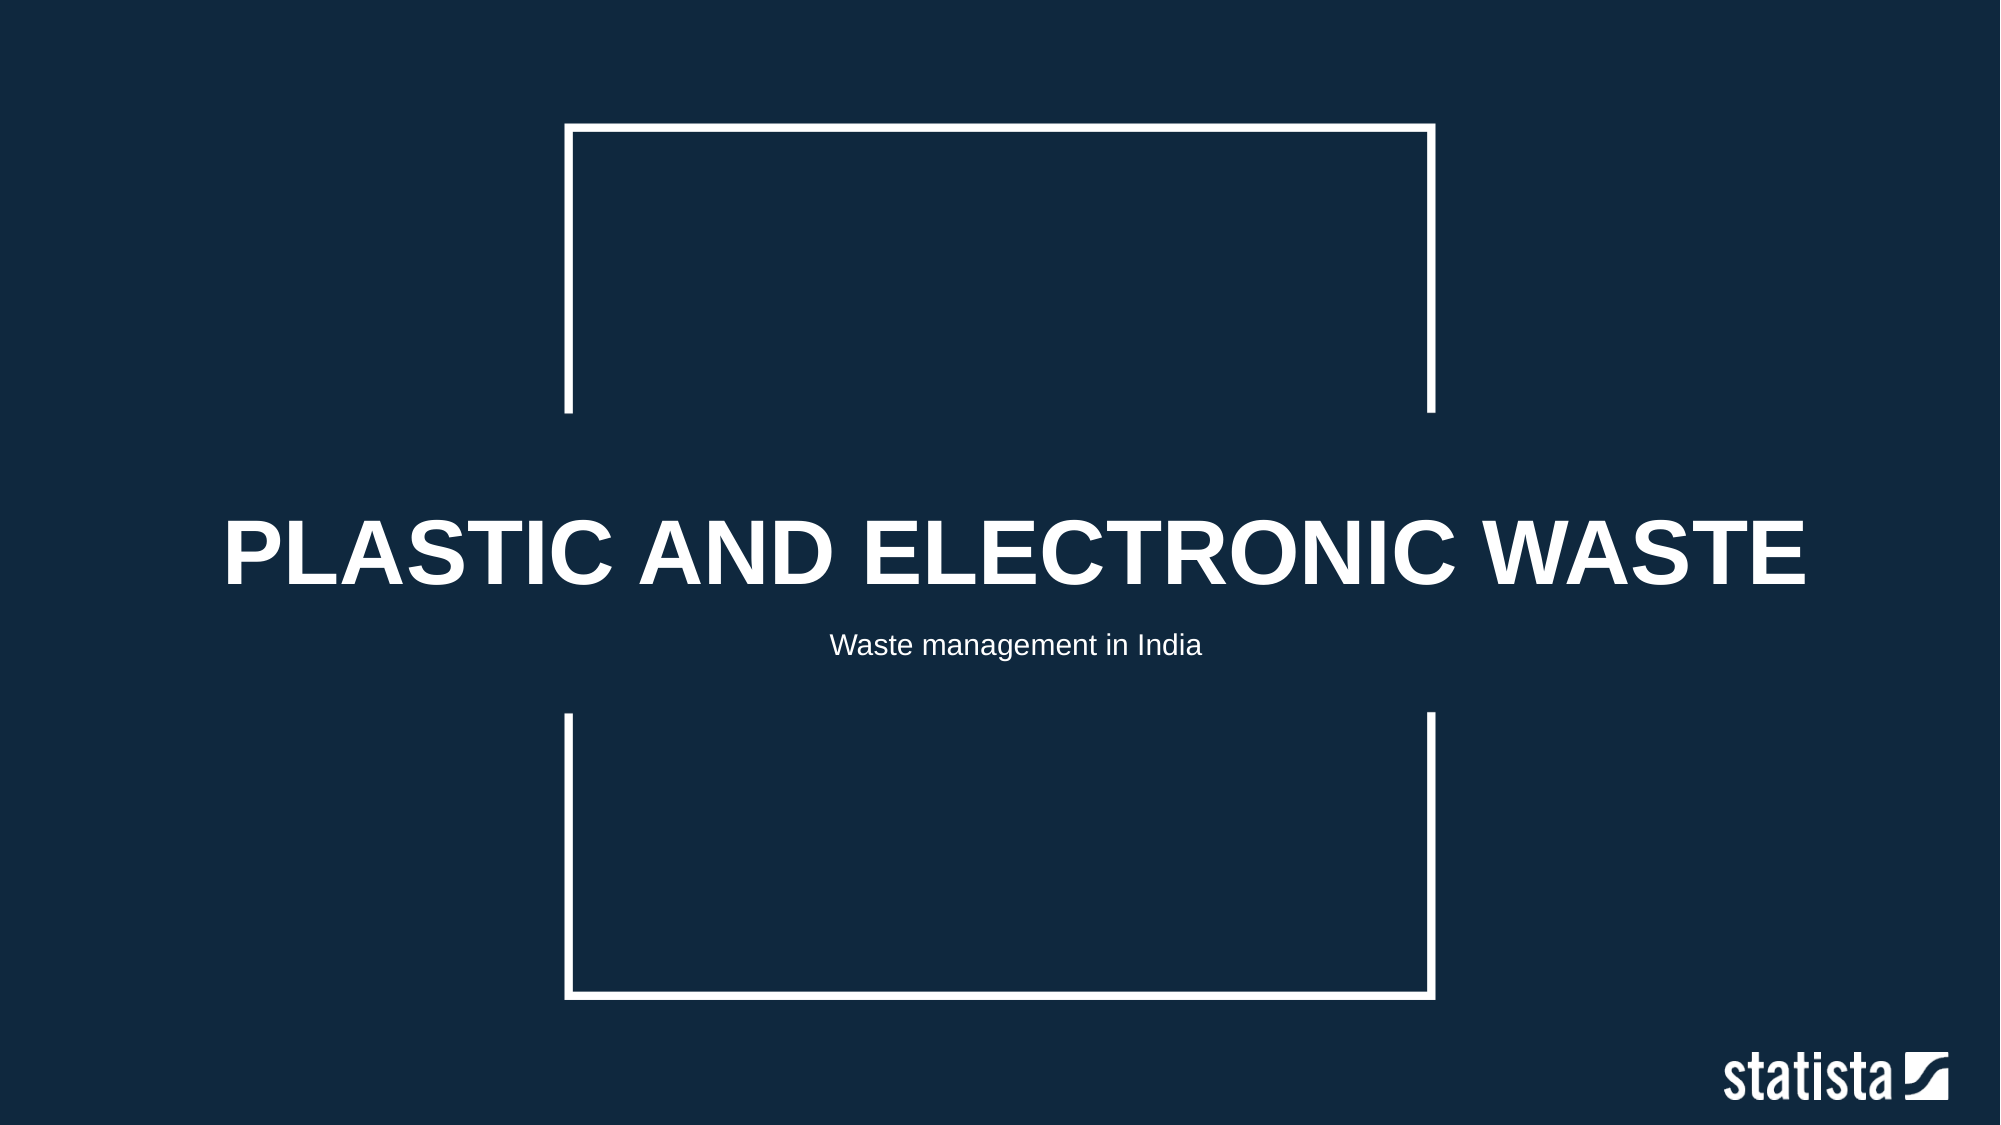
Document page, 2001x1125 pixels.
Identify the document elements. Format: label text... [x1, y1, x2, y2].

text_box [1722, 1051, 1951, 1102]
text_box Waste management in India [196, 616, 1836, 671]
text_box [195, 109, 1805, 1016]
text_box PLASTIC AND ELECTRONIC WASTE [196, 479, 1836, 612]
